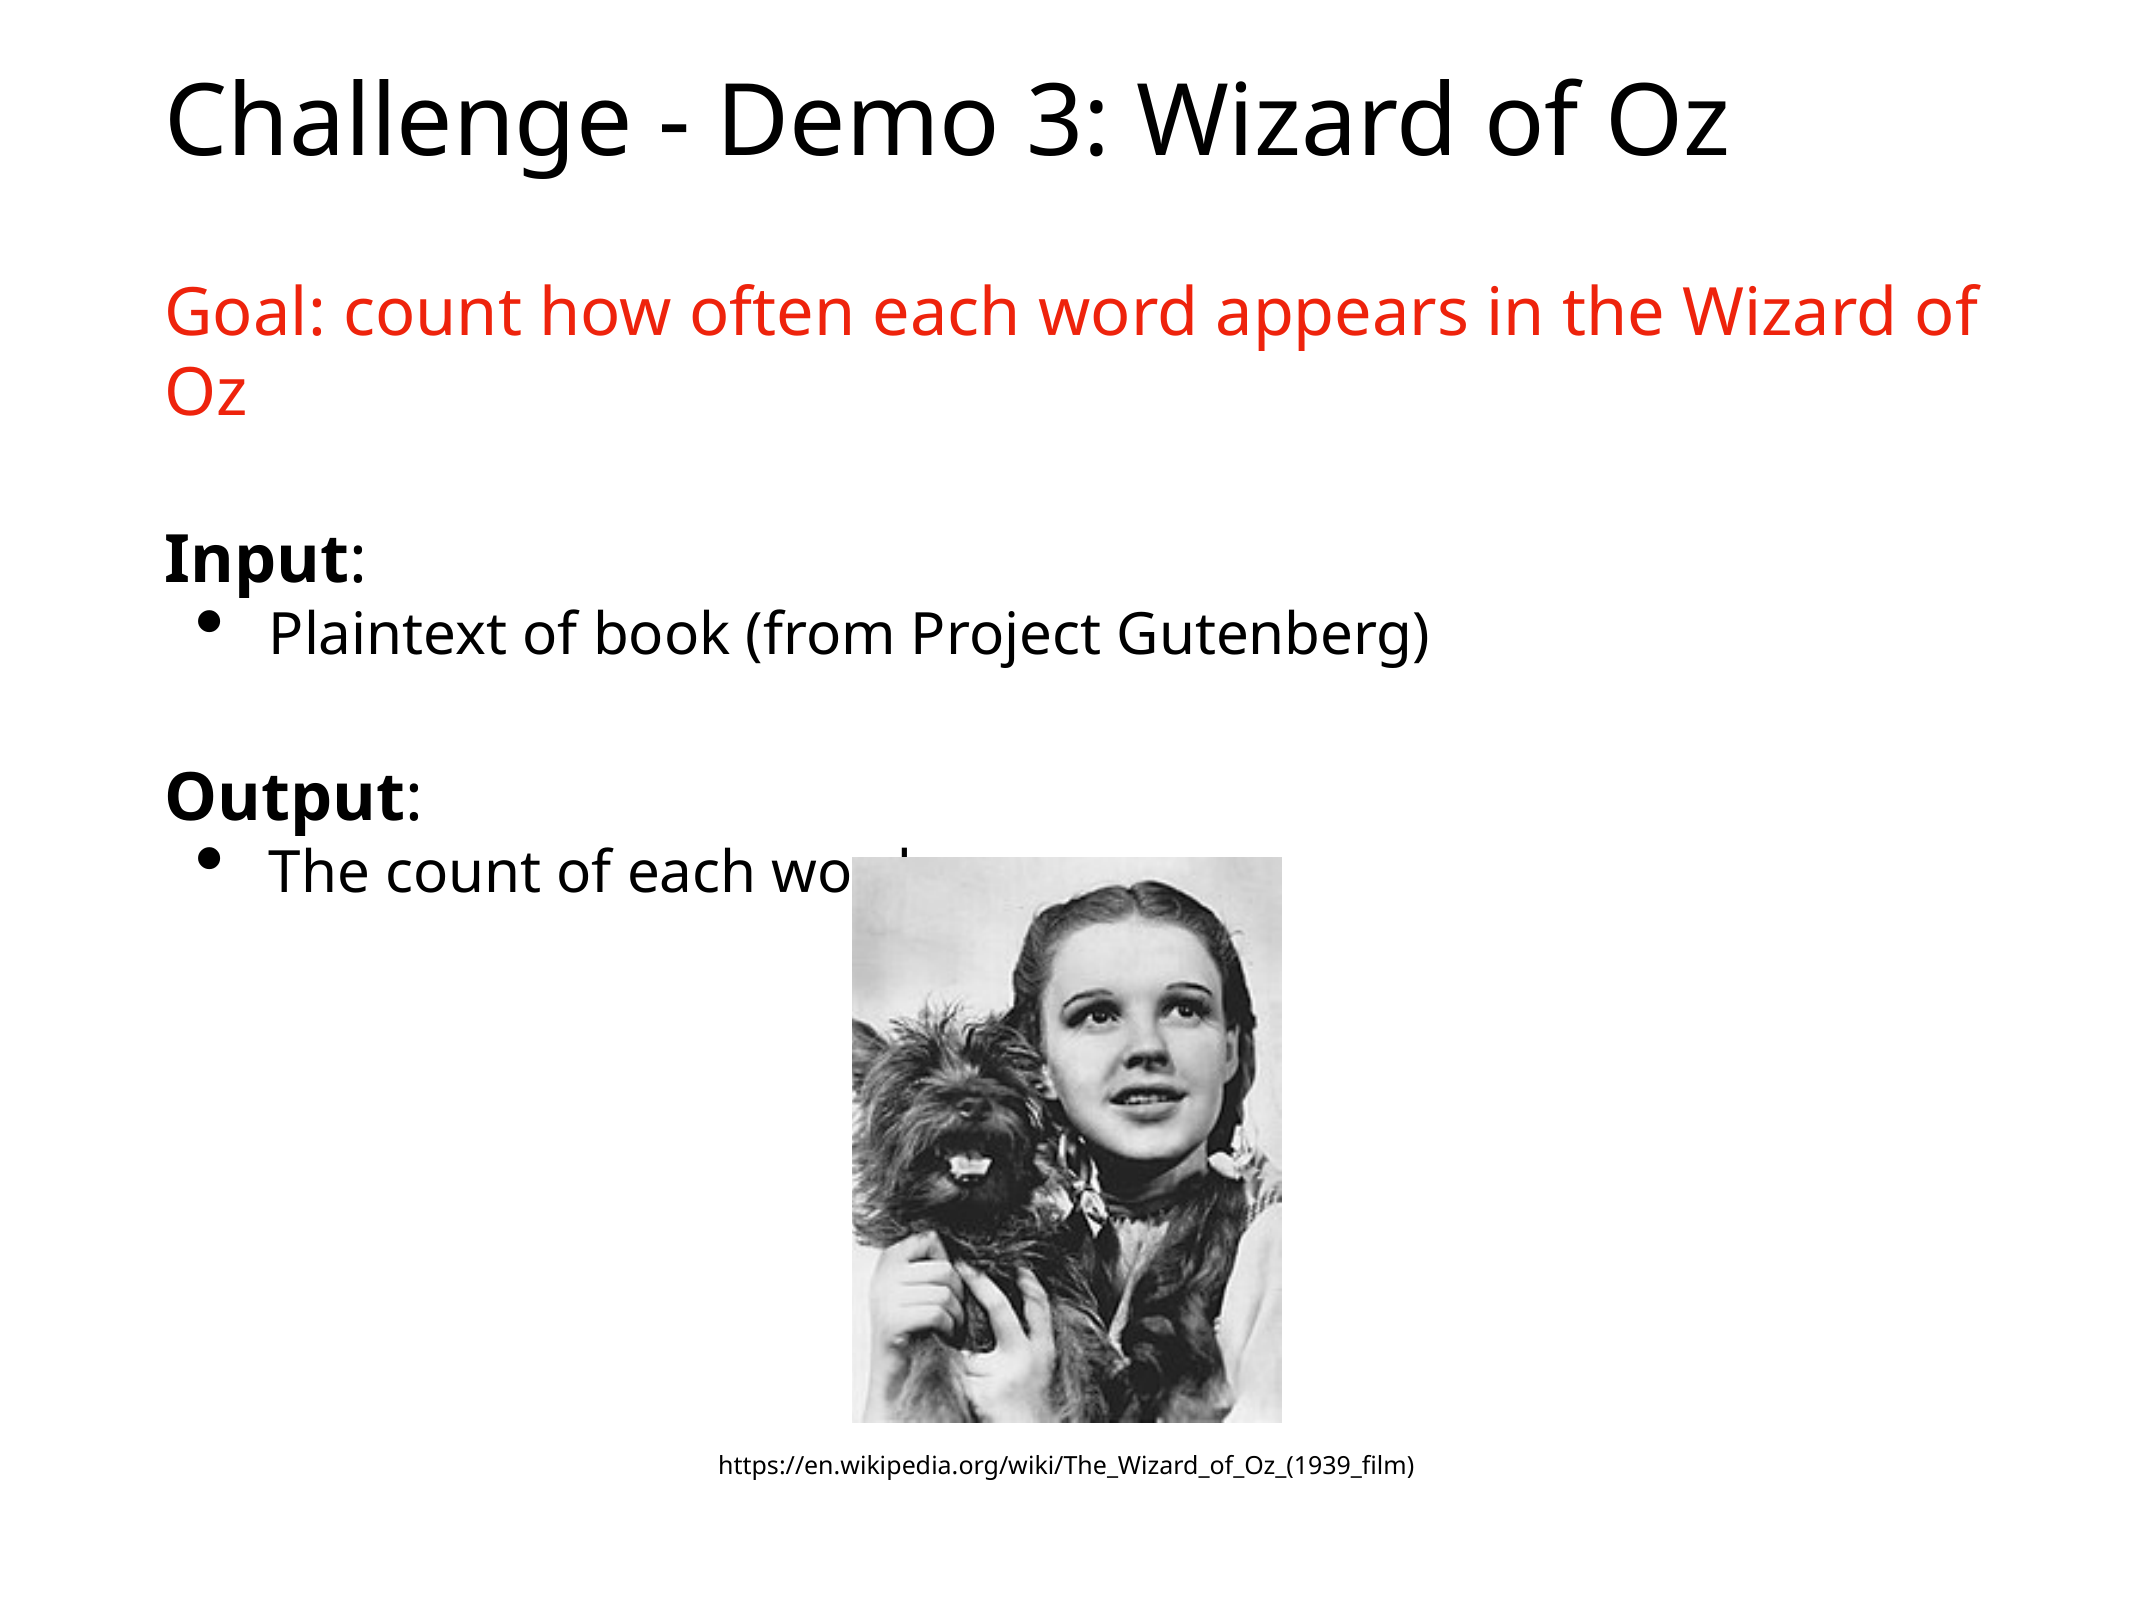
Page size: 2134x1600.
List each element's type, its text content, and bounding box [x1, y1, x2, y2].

text_box https://en.wikipedia.org/wiki/The_Wizard_of_Oz_(1939_film) [709, 1441, 1424, 1488]
picture [851, 857, 1282, 1423]
title Challenge - Demo 3: Wizard of Oz [155, 41, 1978, 191]
list Goal: count how often each word appears in the Wizard of Oz Input: Plaintext of book (from Project Gutenberg) Output: The count of each word [155, 259, 2050, 1522]
